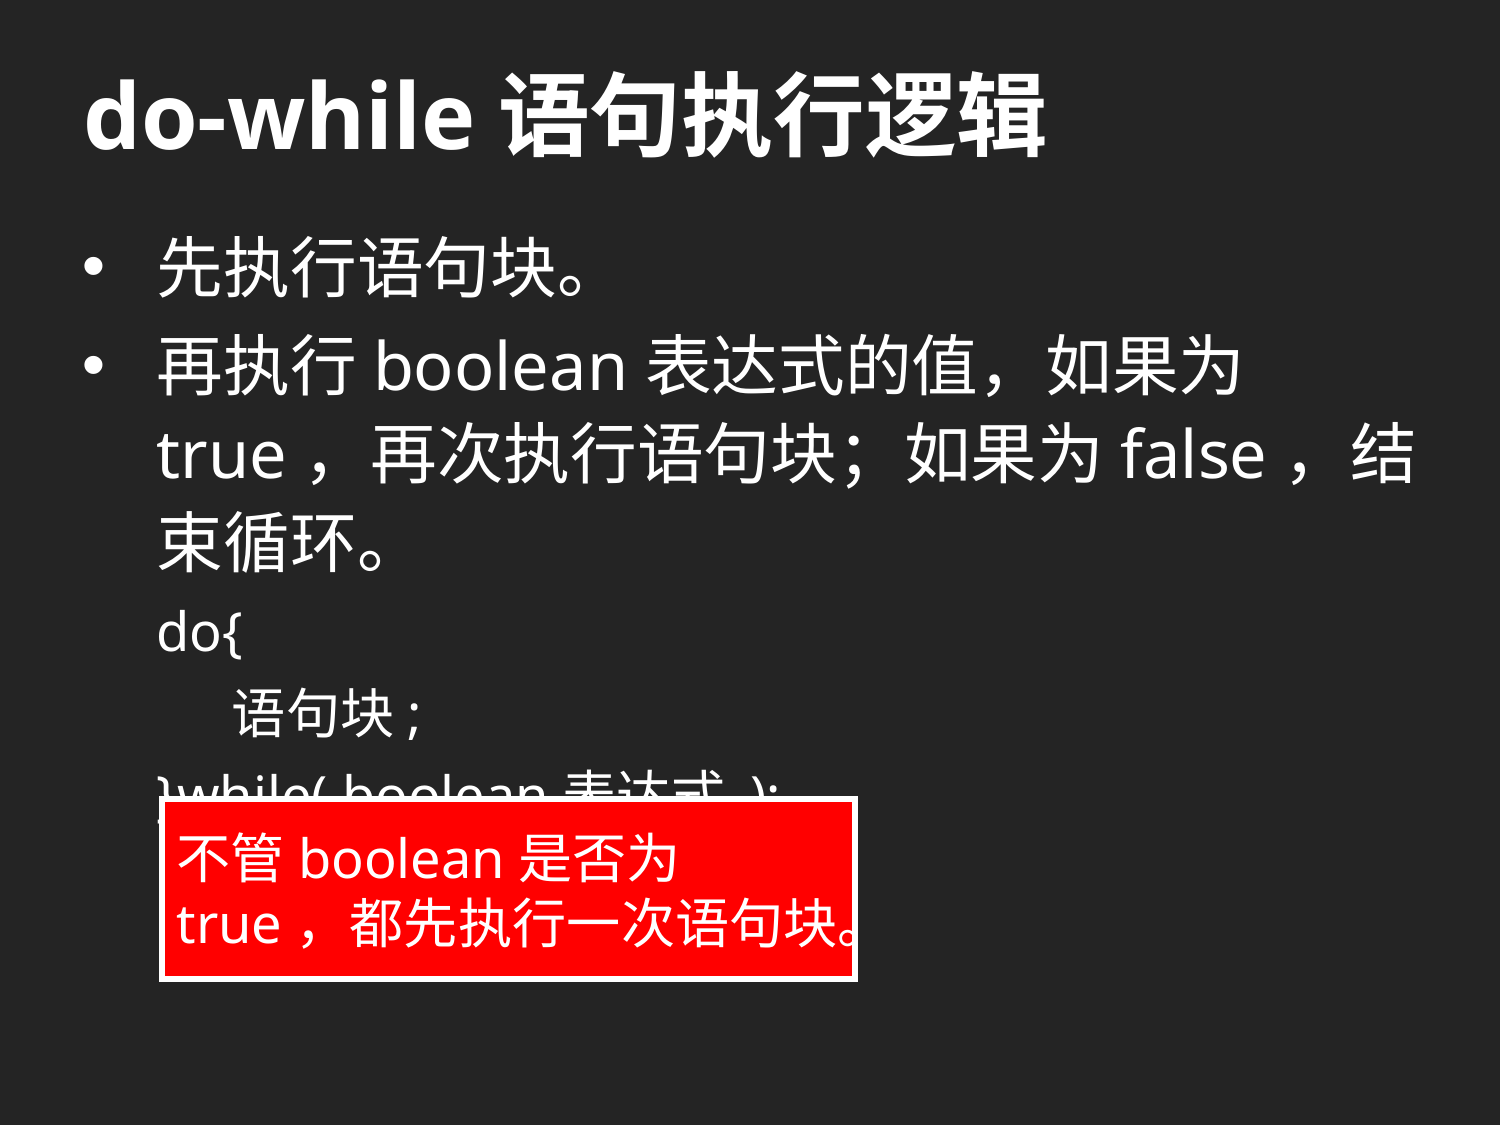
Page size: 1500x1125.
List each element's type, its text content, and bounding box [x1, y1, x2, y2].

list 先执行语句块。 再执行boolean表达式的值，如果为true，再次执行语句块；如果为false，结束循环。 do{ 语句块; }while( boolean表达式 ); [66, 210, 1433, 1044]
text_box 不管boolean是否为true，都先执行一次语句块。 [161, 798, 856, 980]
title do-while语句执行逻辑 [68, 35, 1432, 192]
